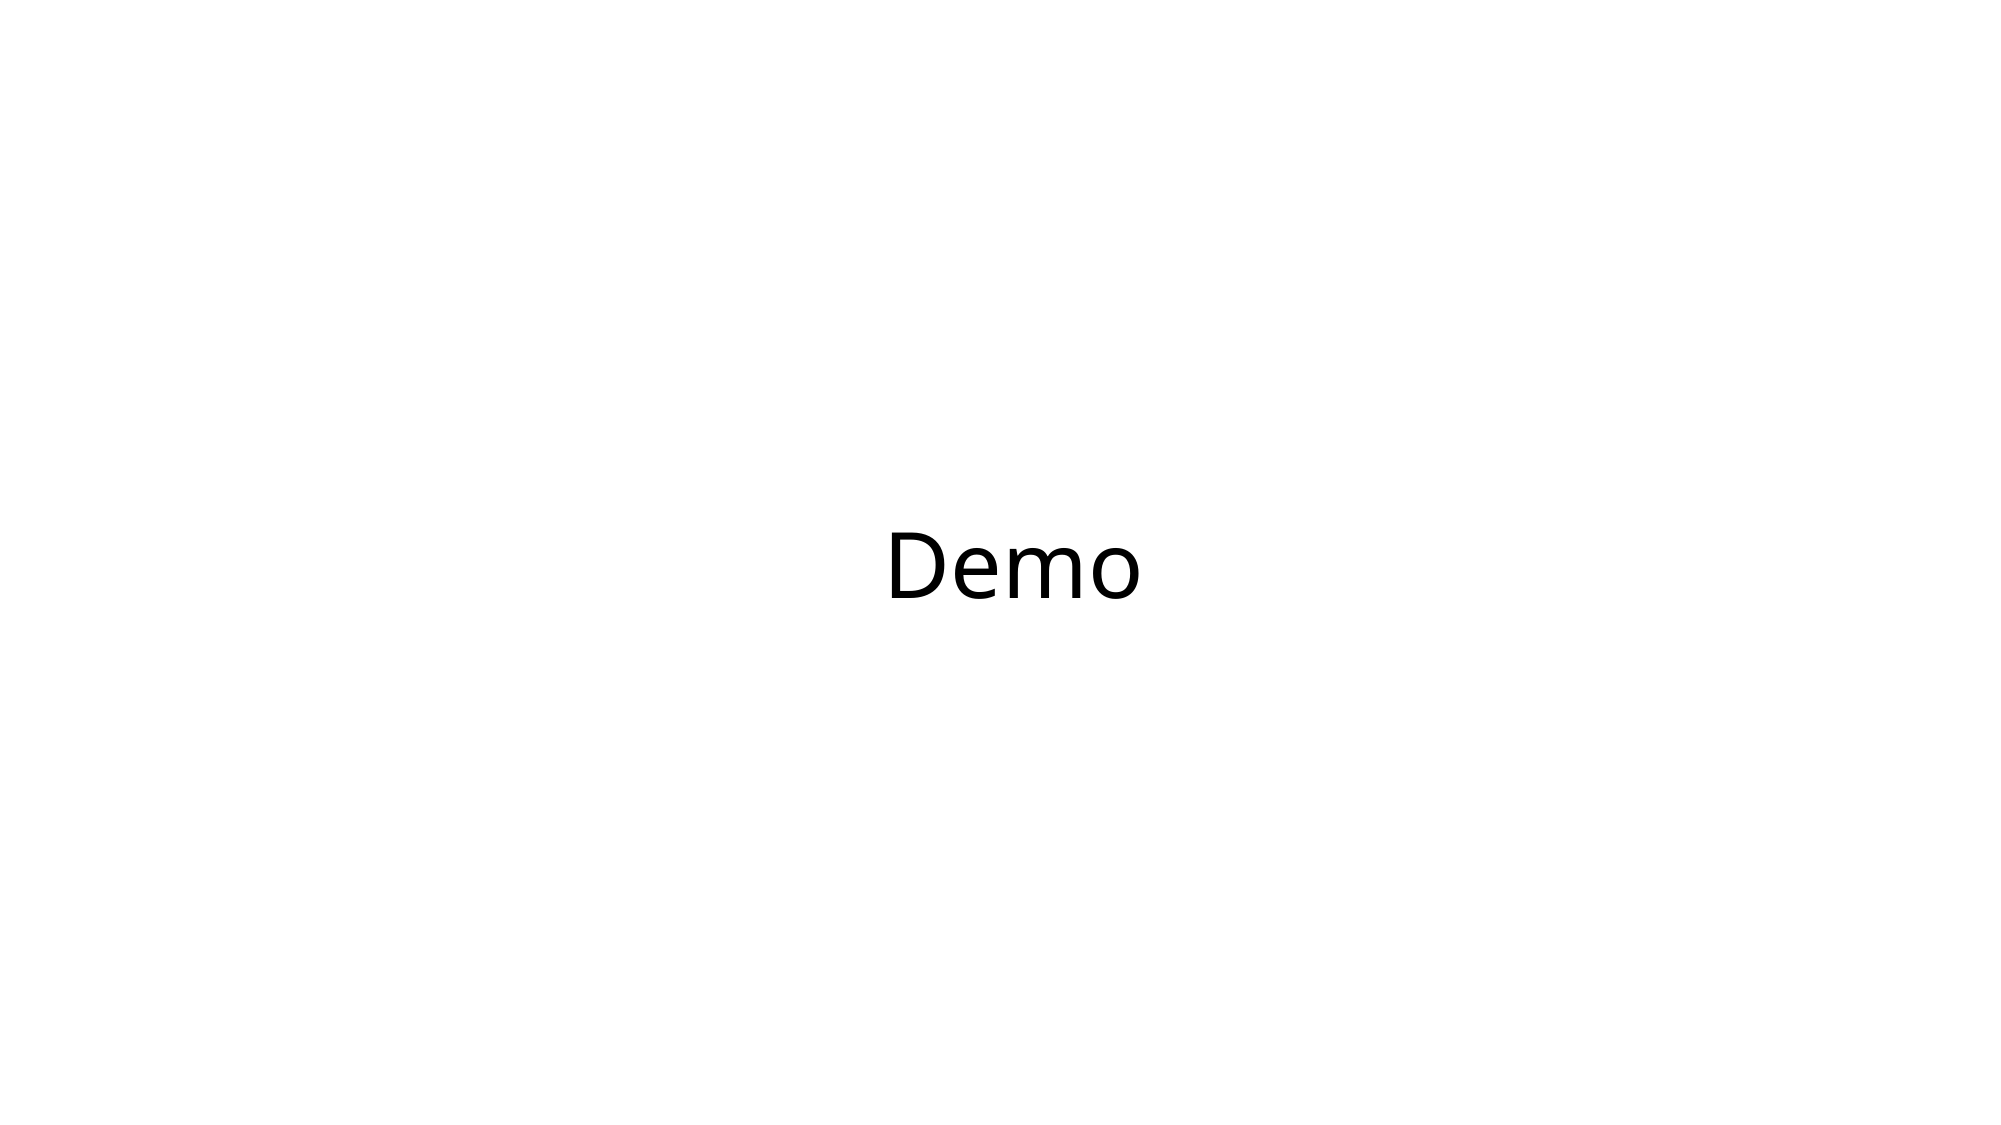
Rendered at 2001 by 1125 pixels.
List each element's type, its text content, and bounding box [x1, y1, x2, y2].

text_box [137, 453, 1863, 672]
title Demo [151, 459, 1877, 678]
